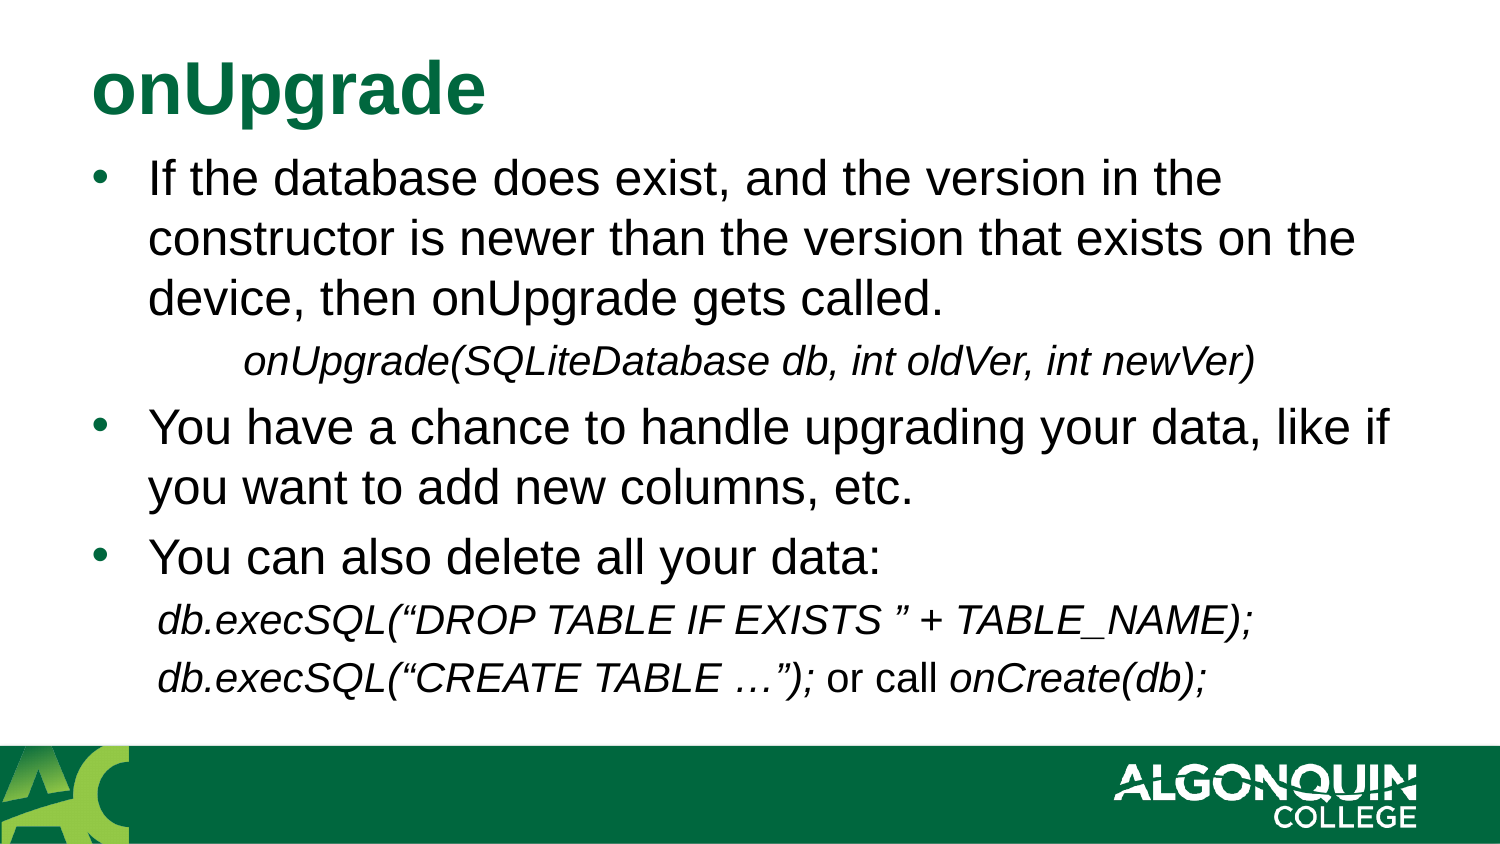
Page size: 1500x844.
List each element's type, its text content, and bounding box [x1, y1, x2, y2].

picture [1, 746, 129, 844]
list If the database does exist, and the version in the constructor is newer than the version that exists on the device, then onUpgrade gets called. onUpgrade(SQLiteDatabase db, int oldVer, int newVer) You have a chance to handle upgrading your data, like if you want to add new columns, etc. You can also delete all your data: db.execSQL(“DROP TABLE IF EXISTS ” + TABLE_NAME); db.execSQL(“CREATE TABLE …”); or call onCreate(db); [76, 138, 1436, 715]
title onUpgrade [76, 31, 1424, 138]
